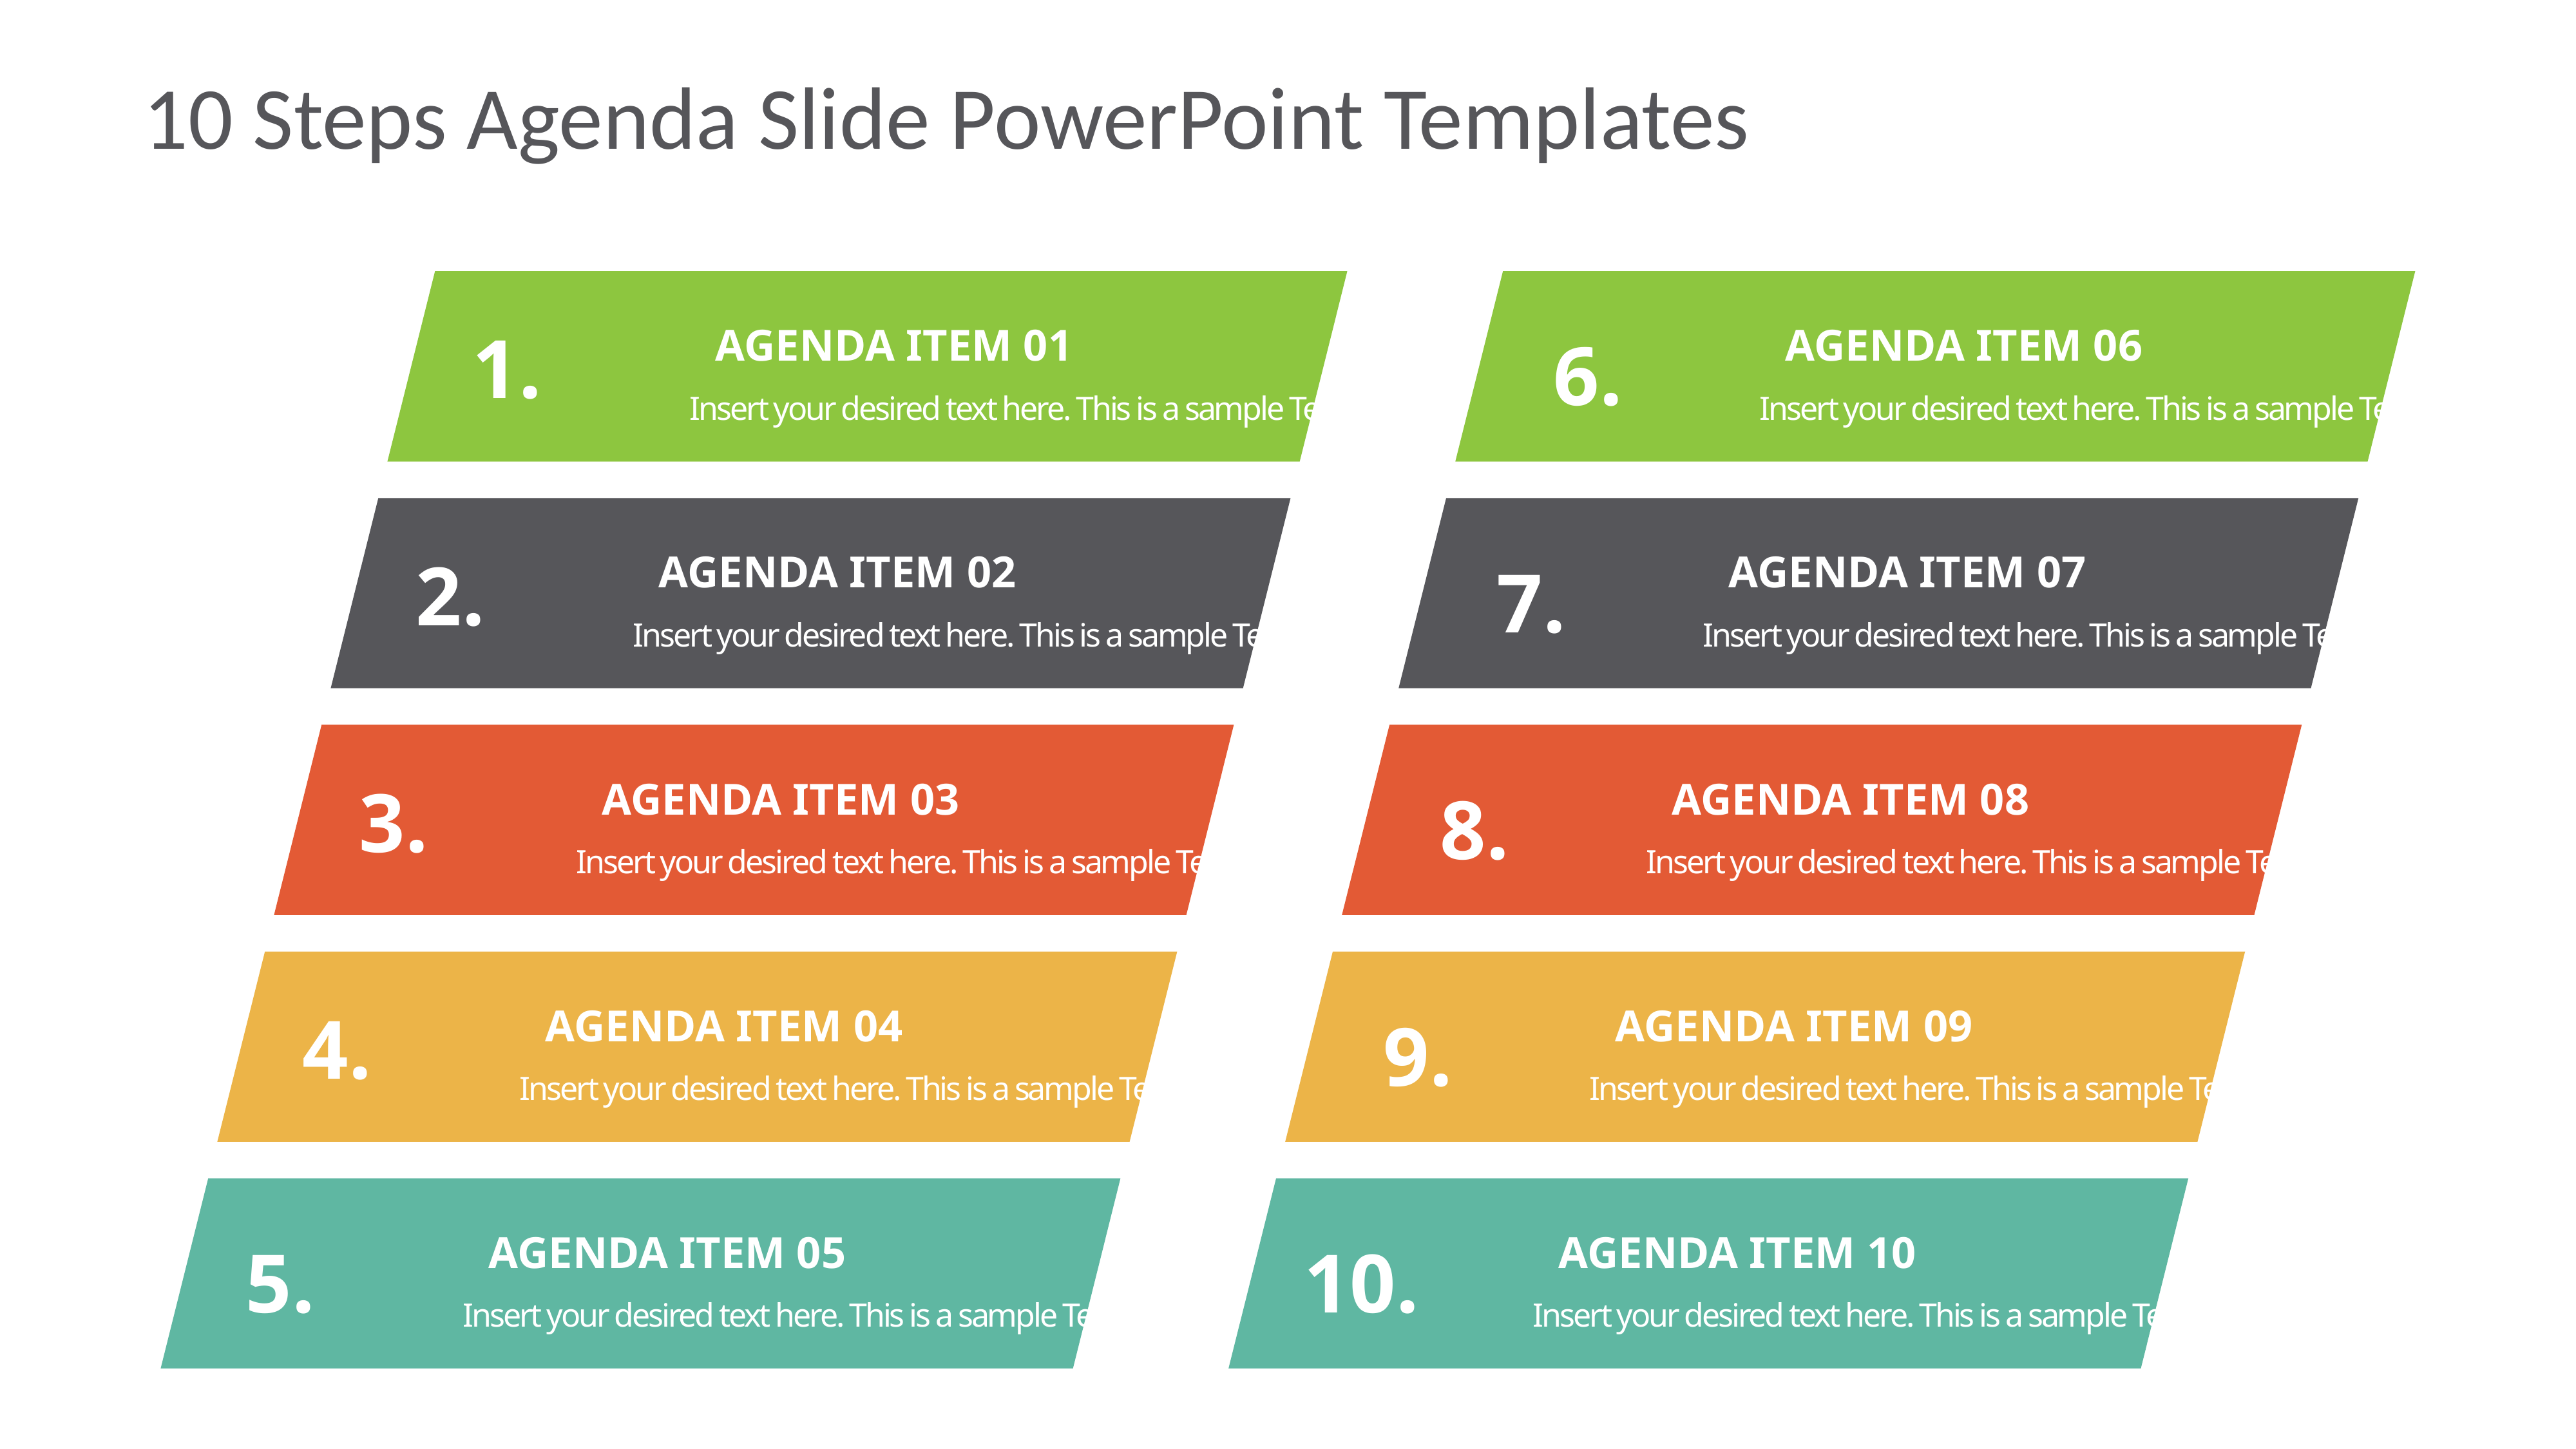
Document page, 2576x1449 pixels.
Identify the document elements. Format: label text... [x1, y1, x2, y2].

text_box [1454, 270, 2416, 462]
text_box 10. [1294, 1227, 1429, 1334]
text_box [273, 724, 1235, 916]
text_box AGENDA ITEM 07 [1719, 540, 2096, 601]
text_box Insert your desired text here. This is a sample Text. [566, 828, 1288, 886]
text_box Insert your desired text here. This is a sample Text. [453, 1282, 1175, 1339]
text_box AGENDA ITEM 01 [706, 313, 1083, 375]
text_box 4. [293, 993, 381, 1100]
text_box AGENDA ITEM 02 [649, 540, 1026, 601]
text_box AGENDA ITEM 06 [1776, 313, 2153, 375]
text_box AGENDA ITEM 09 [1606, 994, 1983, 1055]
text_box [330, 497, 1292, 689]
text_box AGENDA ITEM 03 [593, 766, 969, 828]
text_box [1284, 951, 2246, 1142]
text_box [216, 951, 1178, 1142]
text_box Insert your desired text here. This is a sample Text. [623, 601, 1345, 659]
title 10 Steps Agenda Slide PowerPoint Templates [133, 55, 2447, 186]
text_box Insert your desired text here. This is a sample Text. [1693, 601, 2415, 659]
text_box Insert your desired text here. This is a sample Text. [1636, 828, 2358, 886]
text_box AGENDA ITEM 04 [536, 994, 913, 1055]
text_box [160, 1177, 1121, 1370]
text_box Insert your desired text here. This is a sample Text. [1523, 1282, 2245, 1339]
text_box 3. [350, 766, 438, 873]
text_box 9. [1374, 1000, 1463, 1107]
text_box 5. [236, 1227, 325, 1334]
text_box [386, 270, 1348, 462]
text_box [1340, 724, 2303, 916]
text_box 1. [463, 313, 552, 420]
text_box Insert your desired text here. This is a sample Text. [680, 375, 1402, 432]
text_box Insert your desired text here. This is a sample Text. [510, 1055, 1232, 1112]
text_box AGENDA ITEM 05 [479, 1220, 856, 1282]
text_box [1397, 497, 2360, 689]
text_box 8. [1431, 773, 1520, 880]
text_box [1227, 1177, 2190, 1370]
text_box AGENDA ITEM 08 [1663, 766, 2039, 828]
text_box 2. [406, 540, 495, 647]
text_box 6. [1544, 320, 1633, 427]
text_box Insert your desired text here. This is a sample Text. [1579, 1055, 2302, 1112]
text_box 7. [1487, 547, 1576, 654]
text_box AGENDA ITEM 10 [1549, 1220, 1926, 1282]
text_box Insert your desired text here. This is a sample Text. [1750, 375, 2472, 432]
